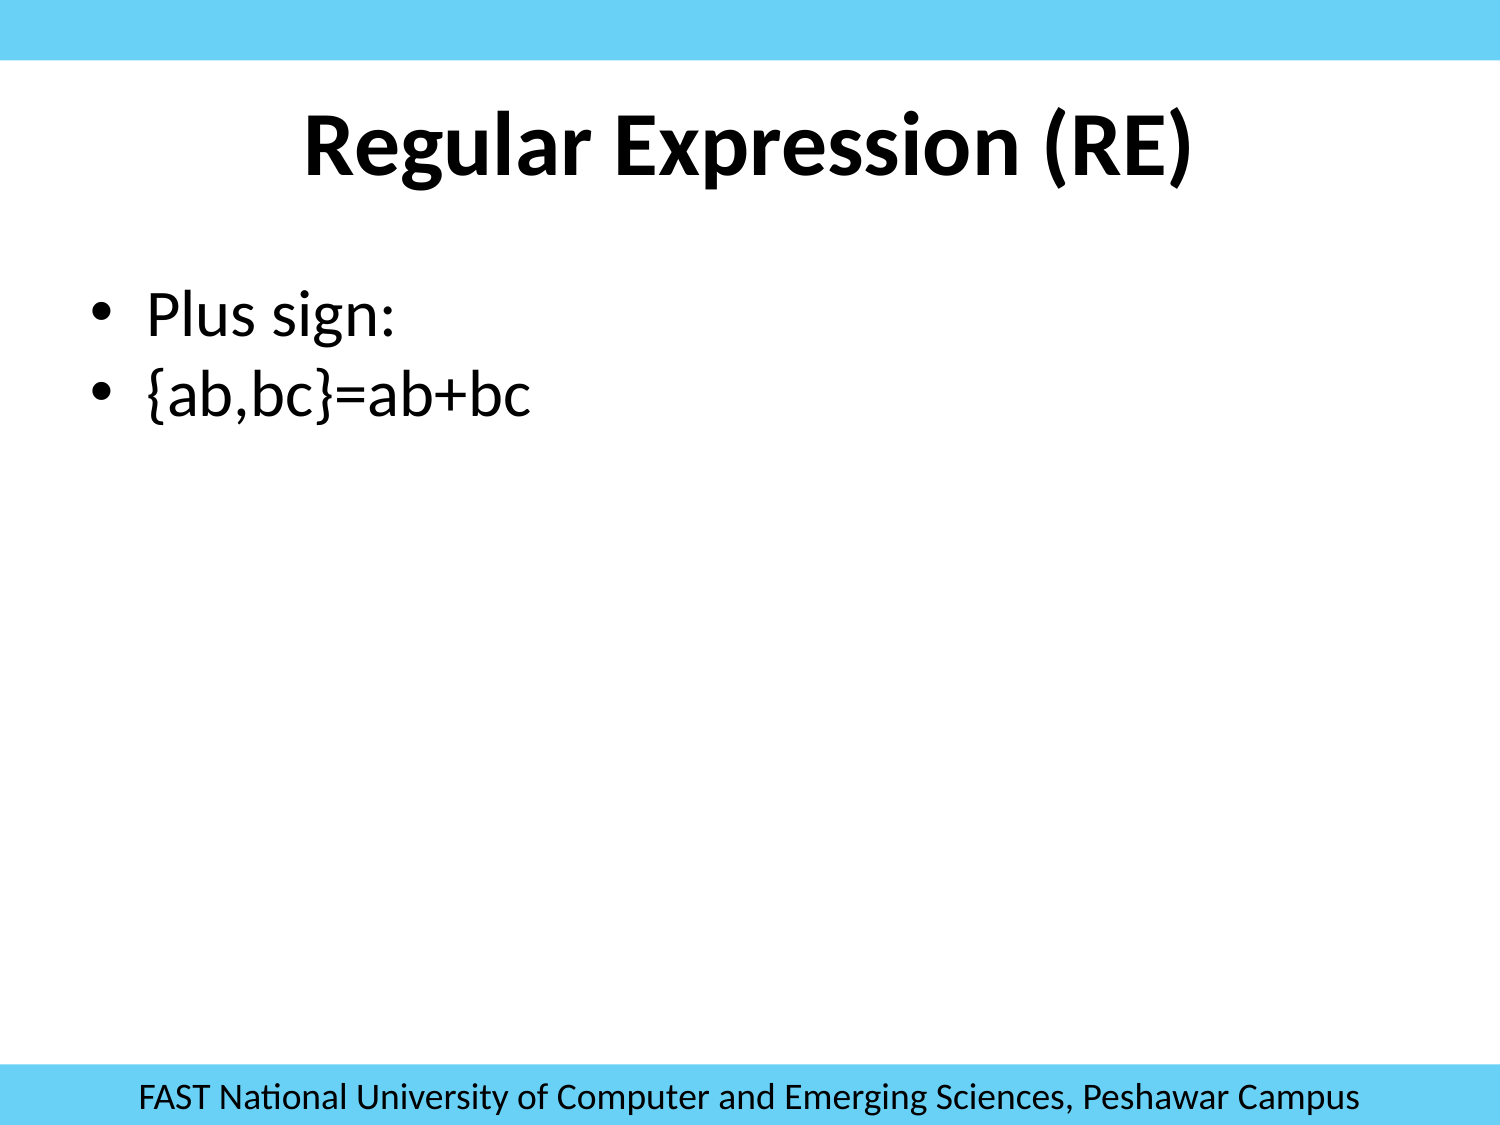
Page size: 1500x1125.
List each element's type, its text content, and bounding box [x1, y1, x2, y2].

text_box Regular Expression (RE) [75, 61, 1425, 233]
text_box FAST National University of Computer and Emerging Sciences, Peshawar Campus [0, 1064, 1500, 1125]
text_box [0, 0, 1500, 61]
text_box Plus sign: {ab,bc}=ab+bc [75, 262, 1425, 1005]
